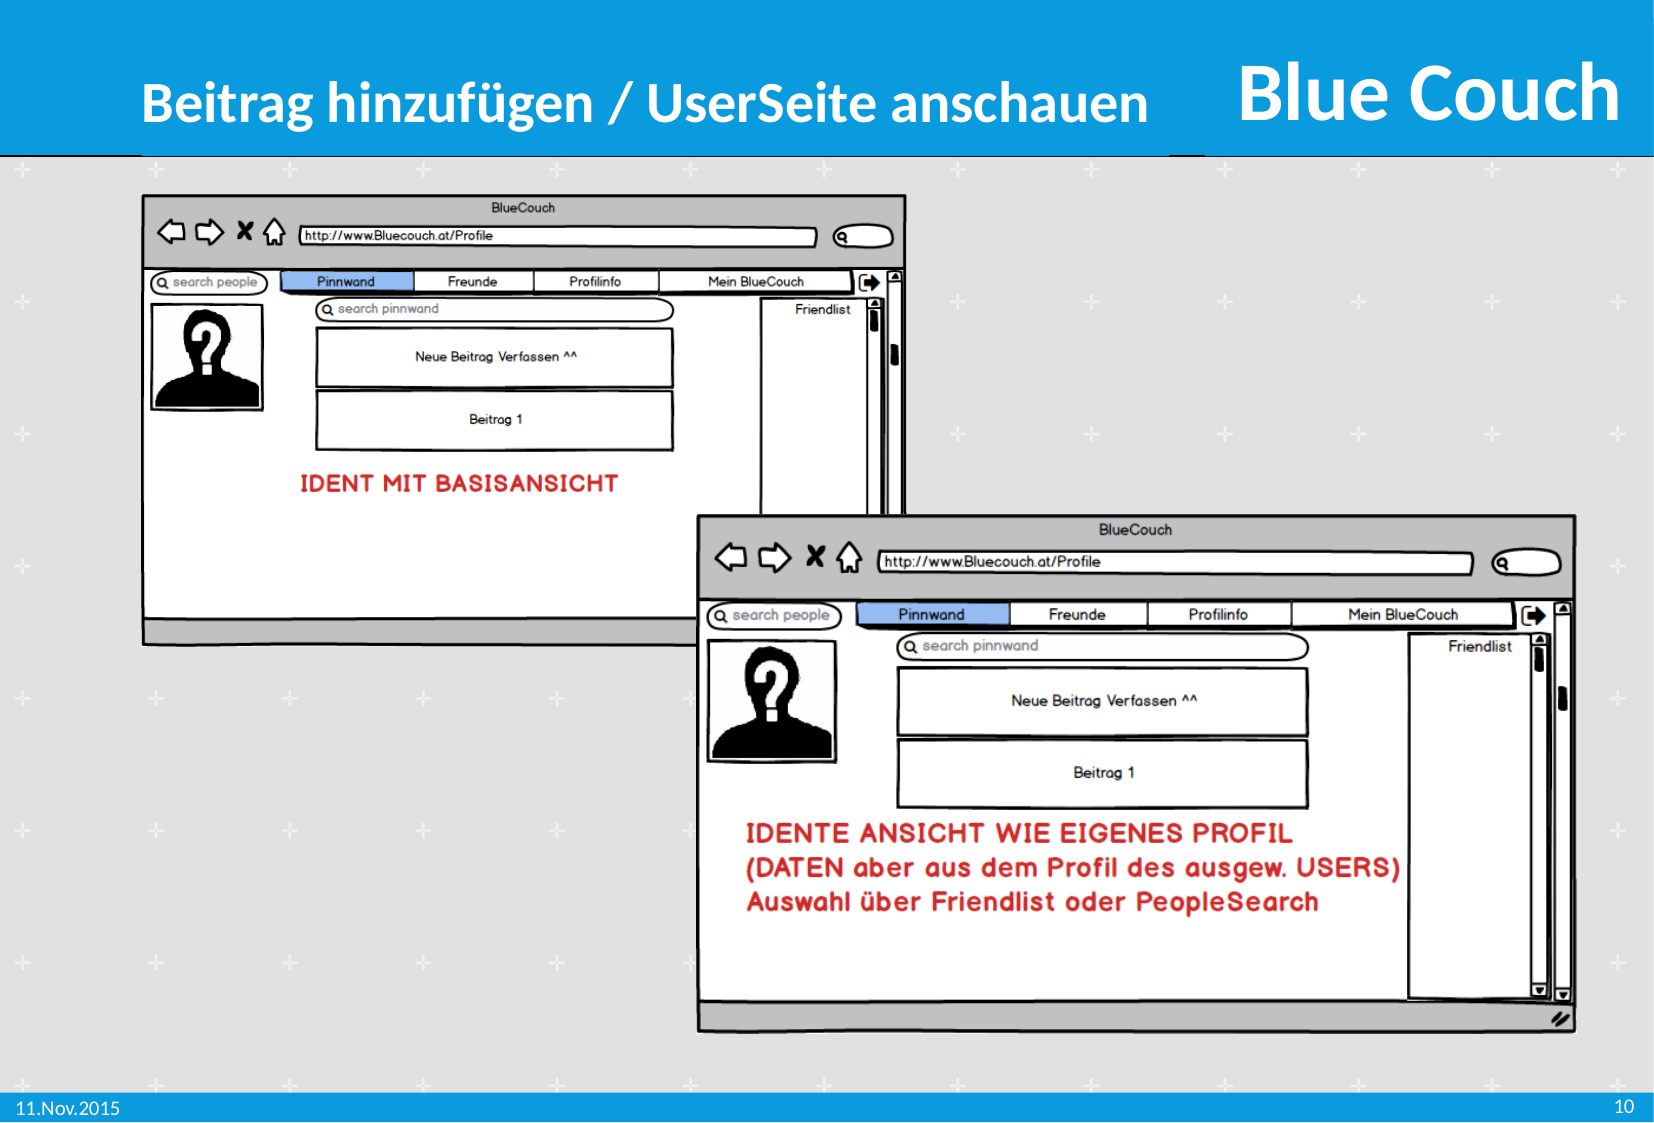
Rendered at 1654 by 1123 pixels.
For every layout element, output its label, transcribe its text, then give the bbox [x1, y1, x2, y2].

slide_number 10 [1594, 1092, 1654, 1123]
text_box Beitrag hinzufügen / UserSeite anschauen [141, 41, 1170, 157]
picture [0, 157, 1654, 1092]
